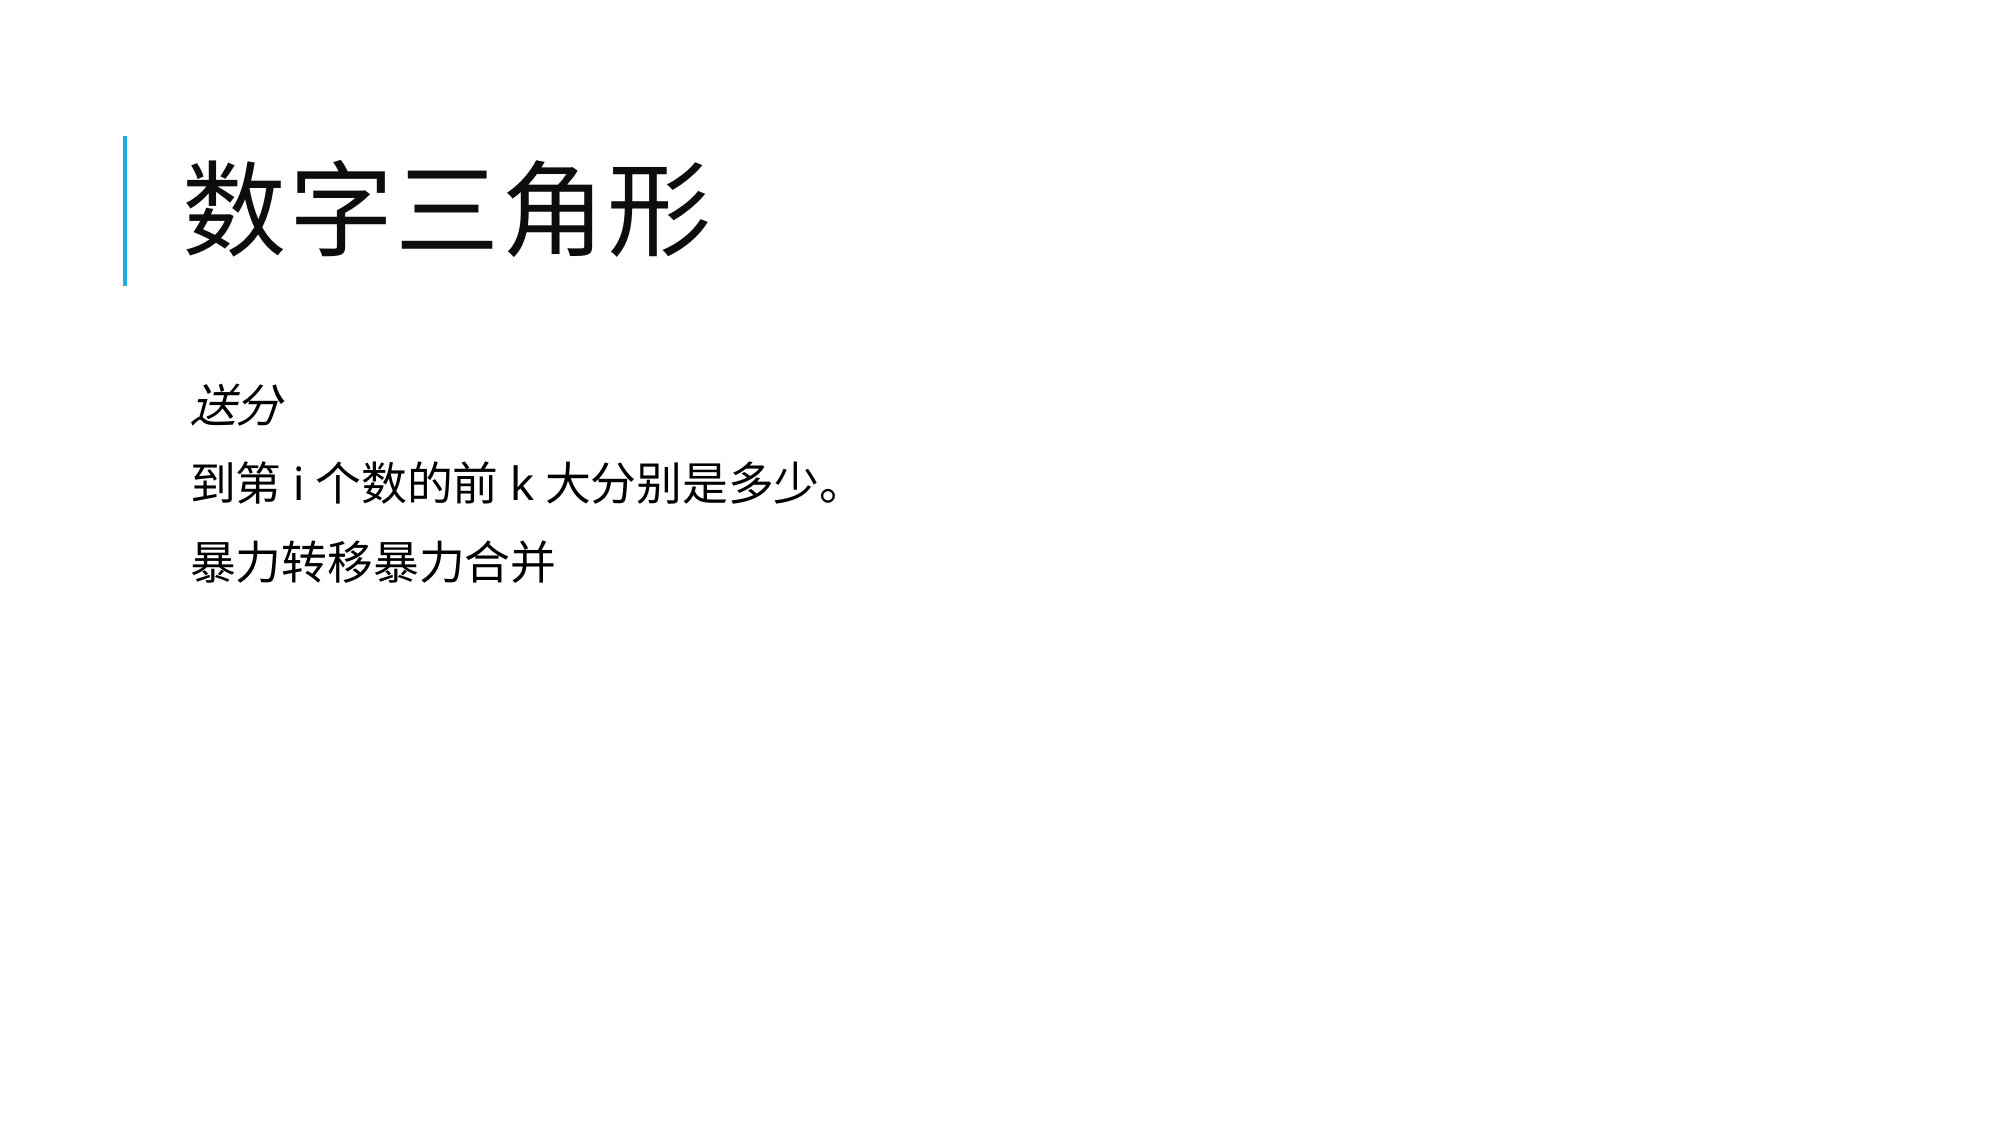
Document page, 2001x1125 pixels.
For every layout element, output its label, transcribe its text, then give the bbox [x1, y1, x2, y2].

title 数字三角形 [168, 96, 1763, 342]
